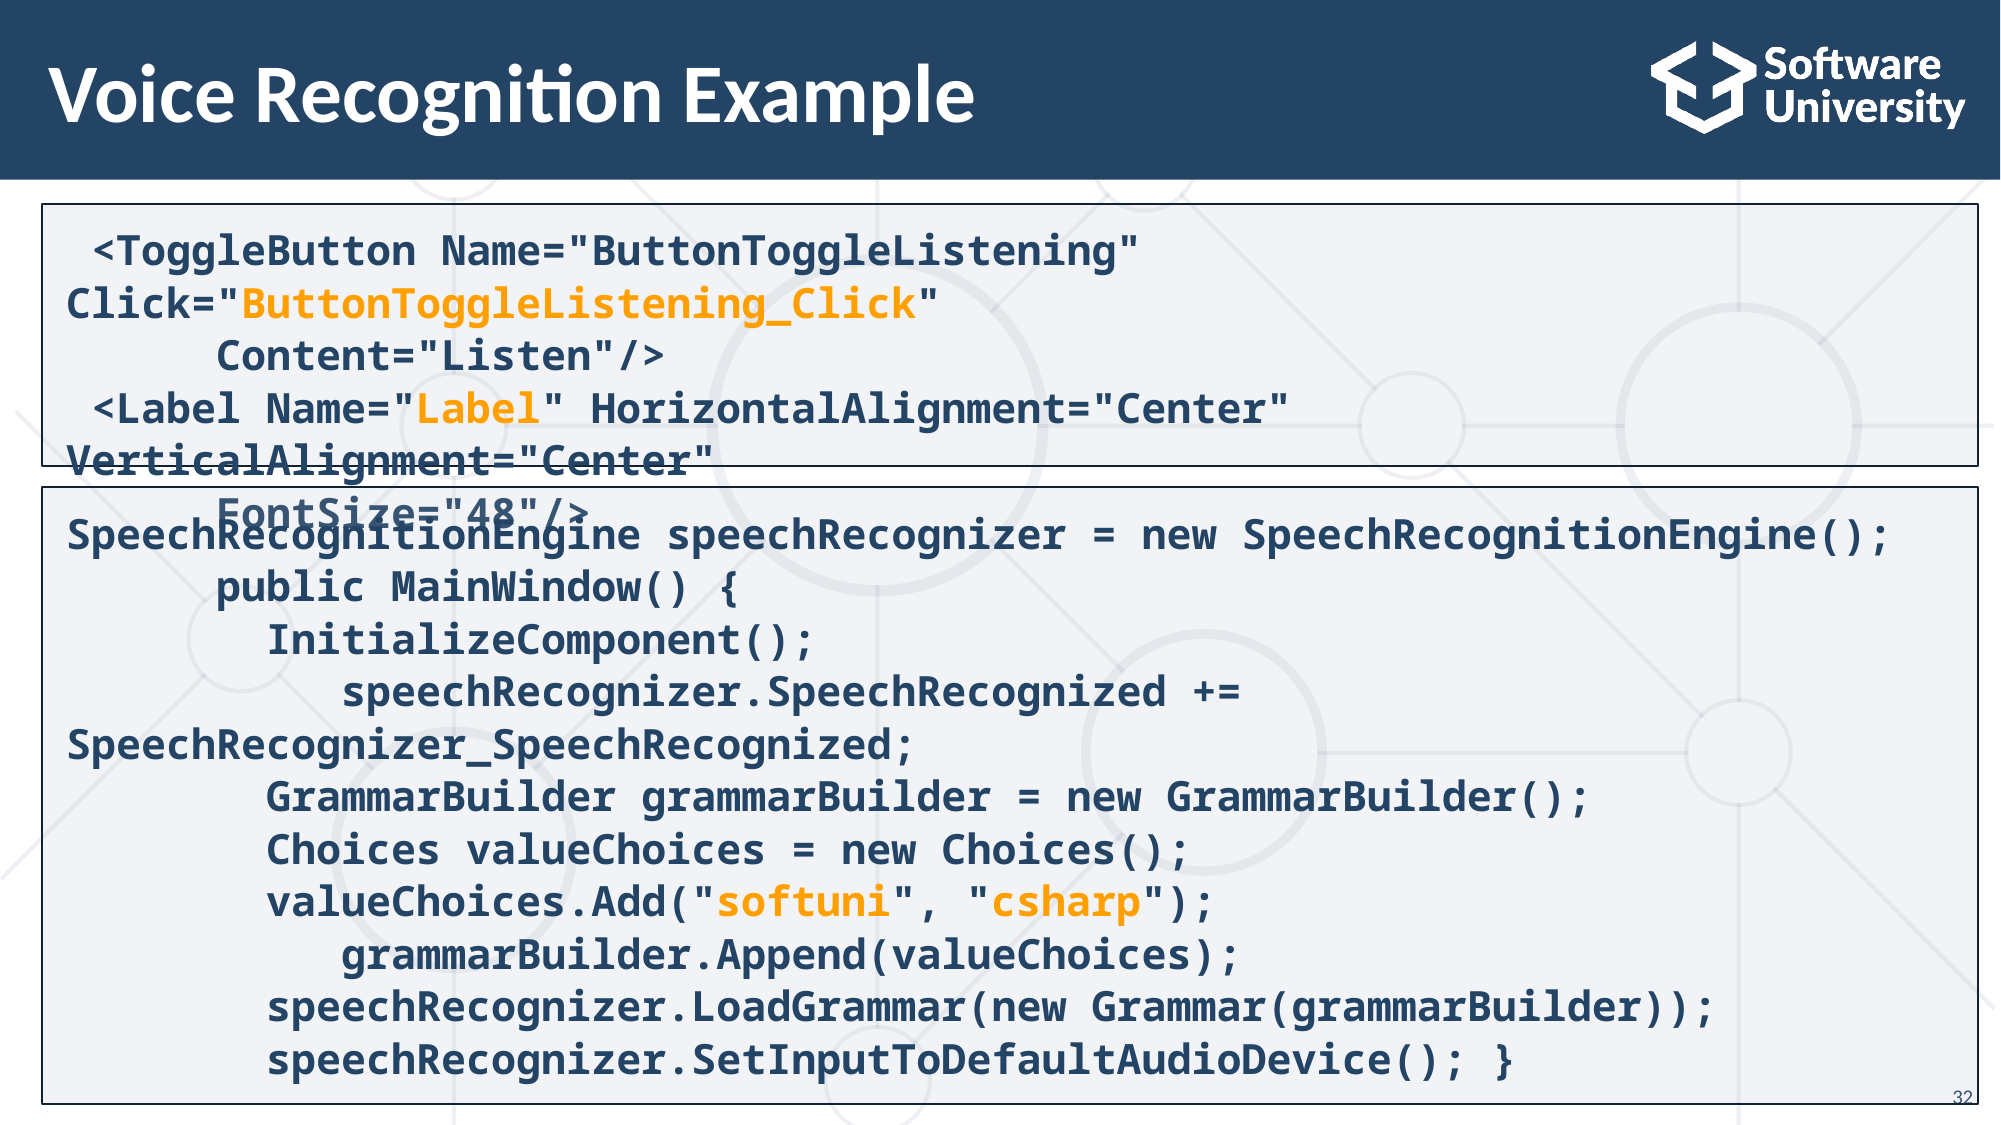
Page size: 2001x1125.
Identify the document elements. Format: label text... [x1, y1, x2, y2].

title Voice Recognition Example [31, 16, 1625, 162]
slide_number 32 [1927, 1067, 1989, 1117]
list SpeechRecognitionEngine speechRecognizer = new SpeechRecognitionEngine(); public MainWindow() { InitializeComponent(); speechRecognizer.SpeechRecognized += SpeechRecognizer_SpeechRecognized; GrammarBuilder grammarBuilder = new GrammarBuilder(); Choices valueChoices = new Choices(); valueChoices.Add("softuni", "csharp"); grammarBuilder.Append(valueChoices); speechRecognizer.LoadGrammar(new Grammar(grammarBuilder)); speechRecognizer.SetInputToDefaultAudioDevice(); } [41, 486, 1979, 1105]
list <ToggleButton Name="ButtonToggleListening" Click="ButtonToggleListening_Click" Content="Listen"/> <Label Name="Label" HorizontalAlignment="Center" VerticalAlignment="Center" FontSize="48"/> [41, 203, 1979, 467]
picture [1651, 41, 1966, 134]
